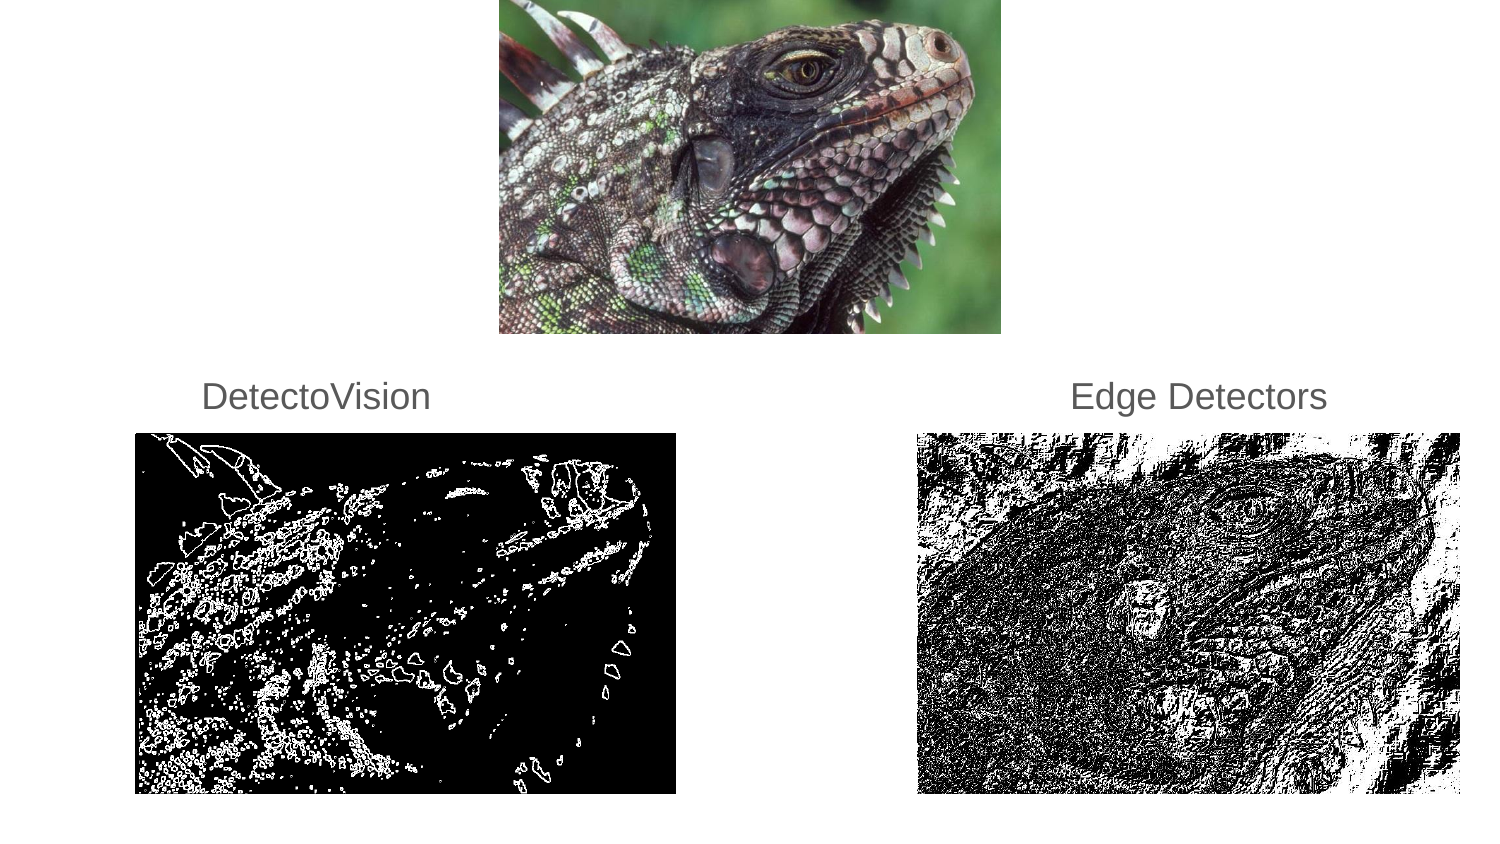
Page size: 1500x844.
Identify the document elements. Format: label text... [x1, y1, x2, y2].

text_box Edge Detectors [1055, 357, 1385, 431]
picture [917, 432, 1460, 794]
picture [135, 432, 676, 794]
text_box DetectoVision [186, 357, 452, 431]
picture [499, 0, 1001, 335]
